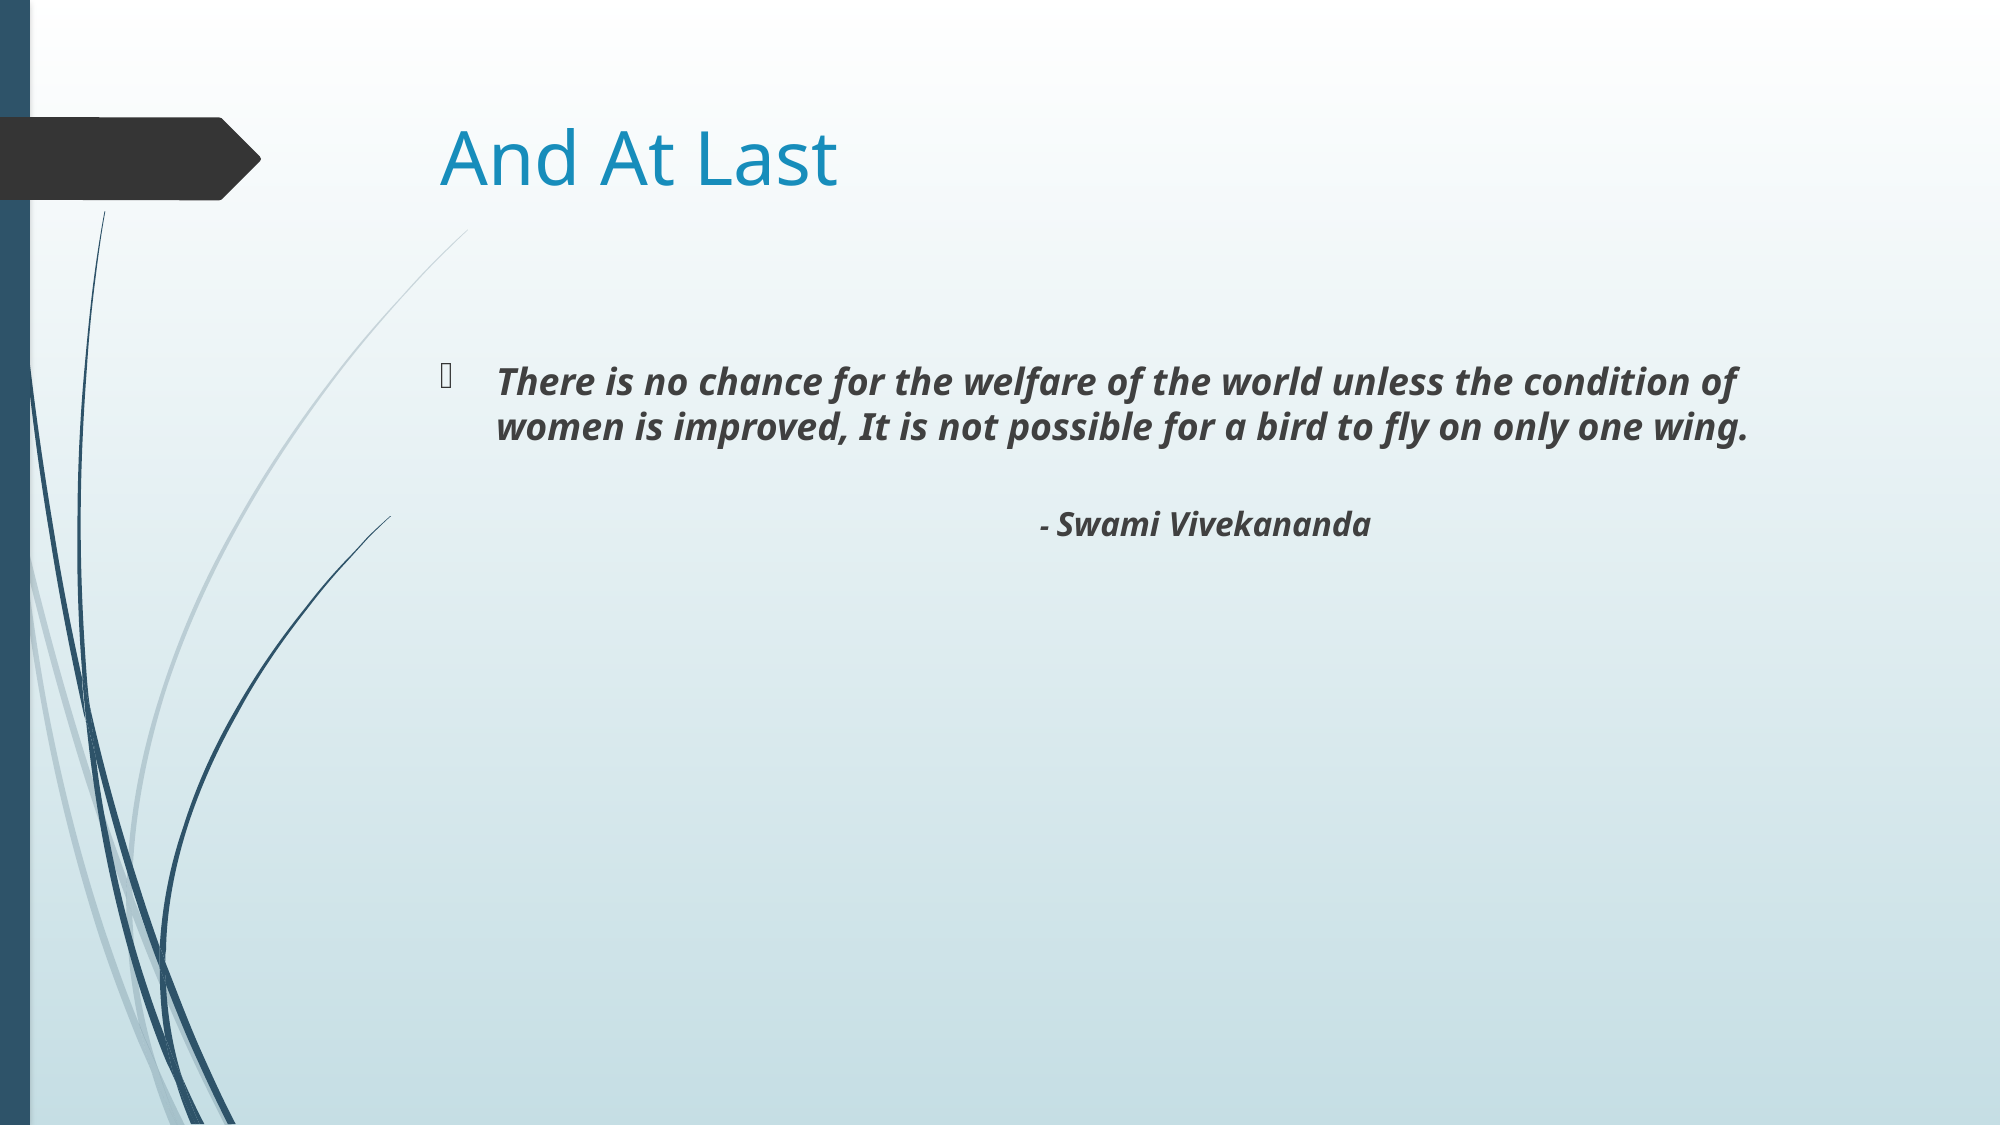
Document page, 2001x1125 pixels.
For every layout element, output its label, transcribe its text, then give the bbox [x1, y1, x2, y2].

list There is no chance for the welfare of the world unless the condition of women is improved, It is not possible for a bird to fly on only one wing. - Swami Vivekananda [424, 350, 1888, 970]
title And At Last [425, 102, 1888, 313]
